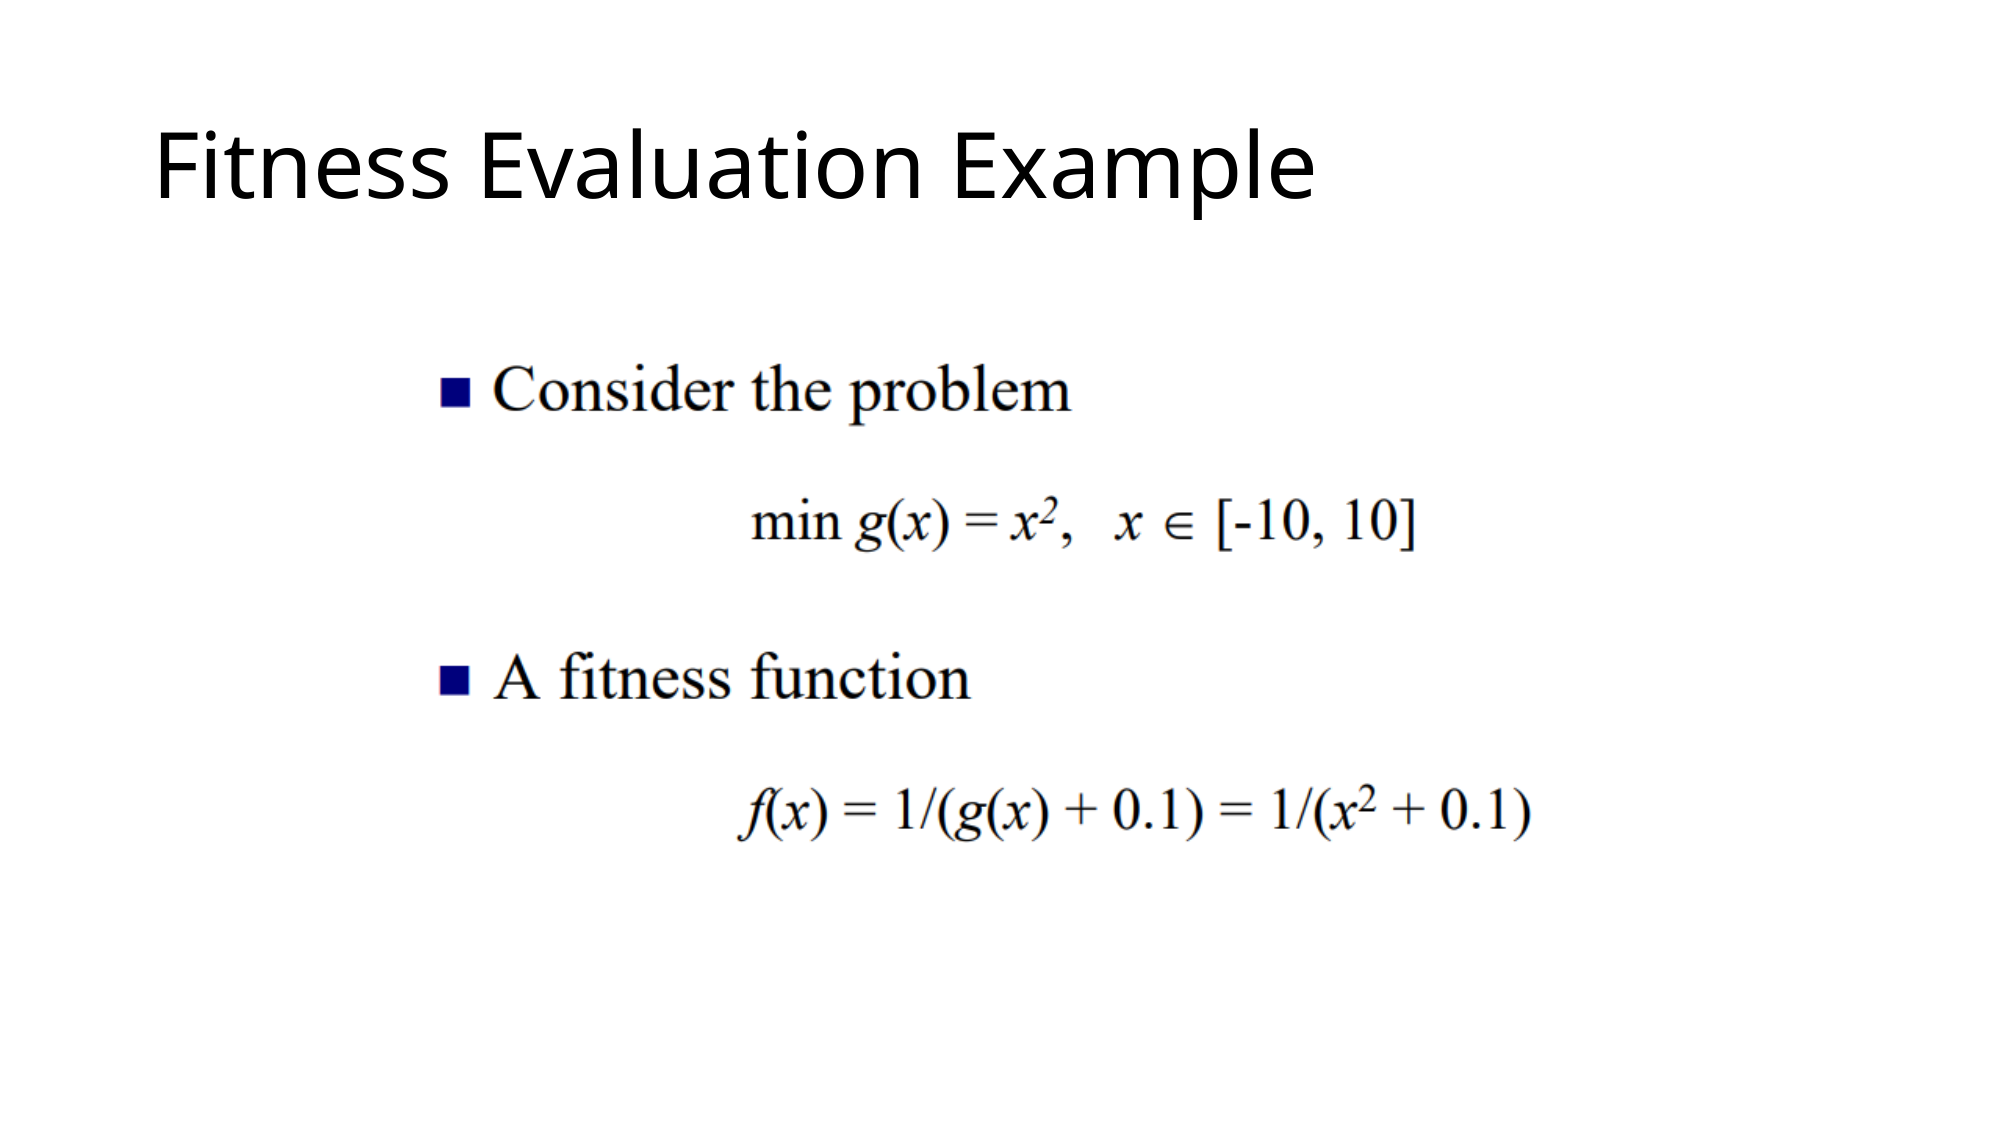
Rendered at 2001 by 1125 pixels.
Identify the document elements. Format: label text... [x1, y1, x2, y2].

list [389, 336, 1611, 976]
title Fitness Evaluation Example [137, 59, 1863, 278]
